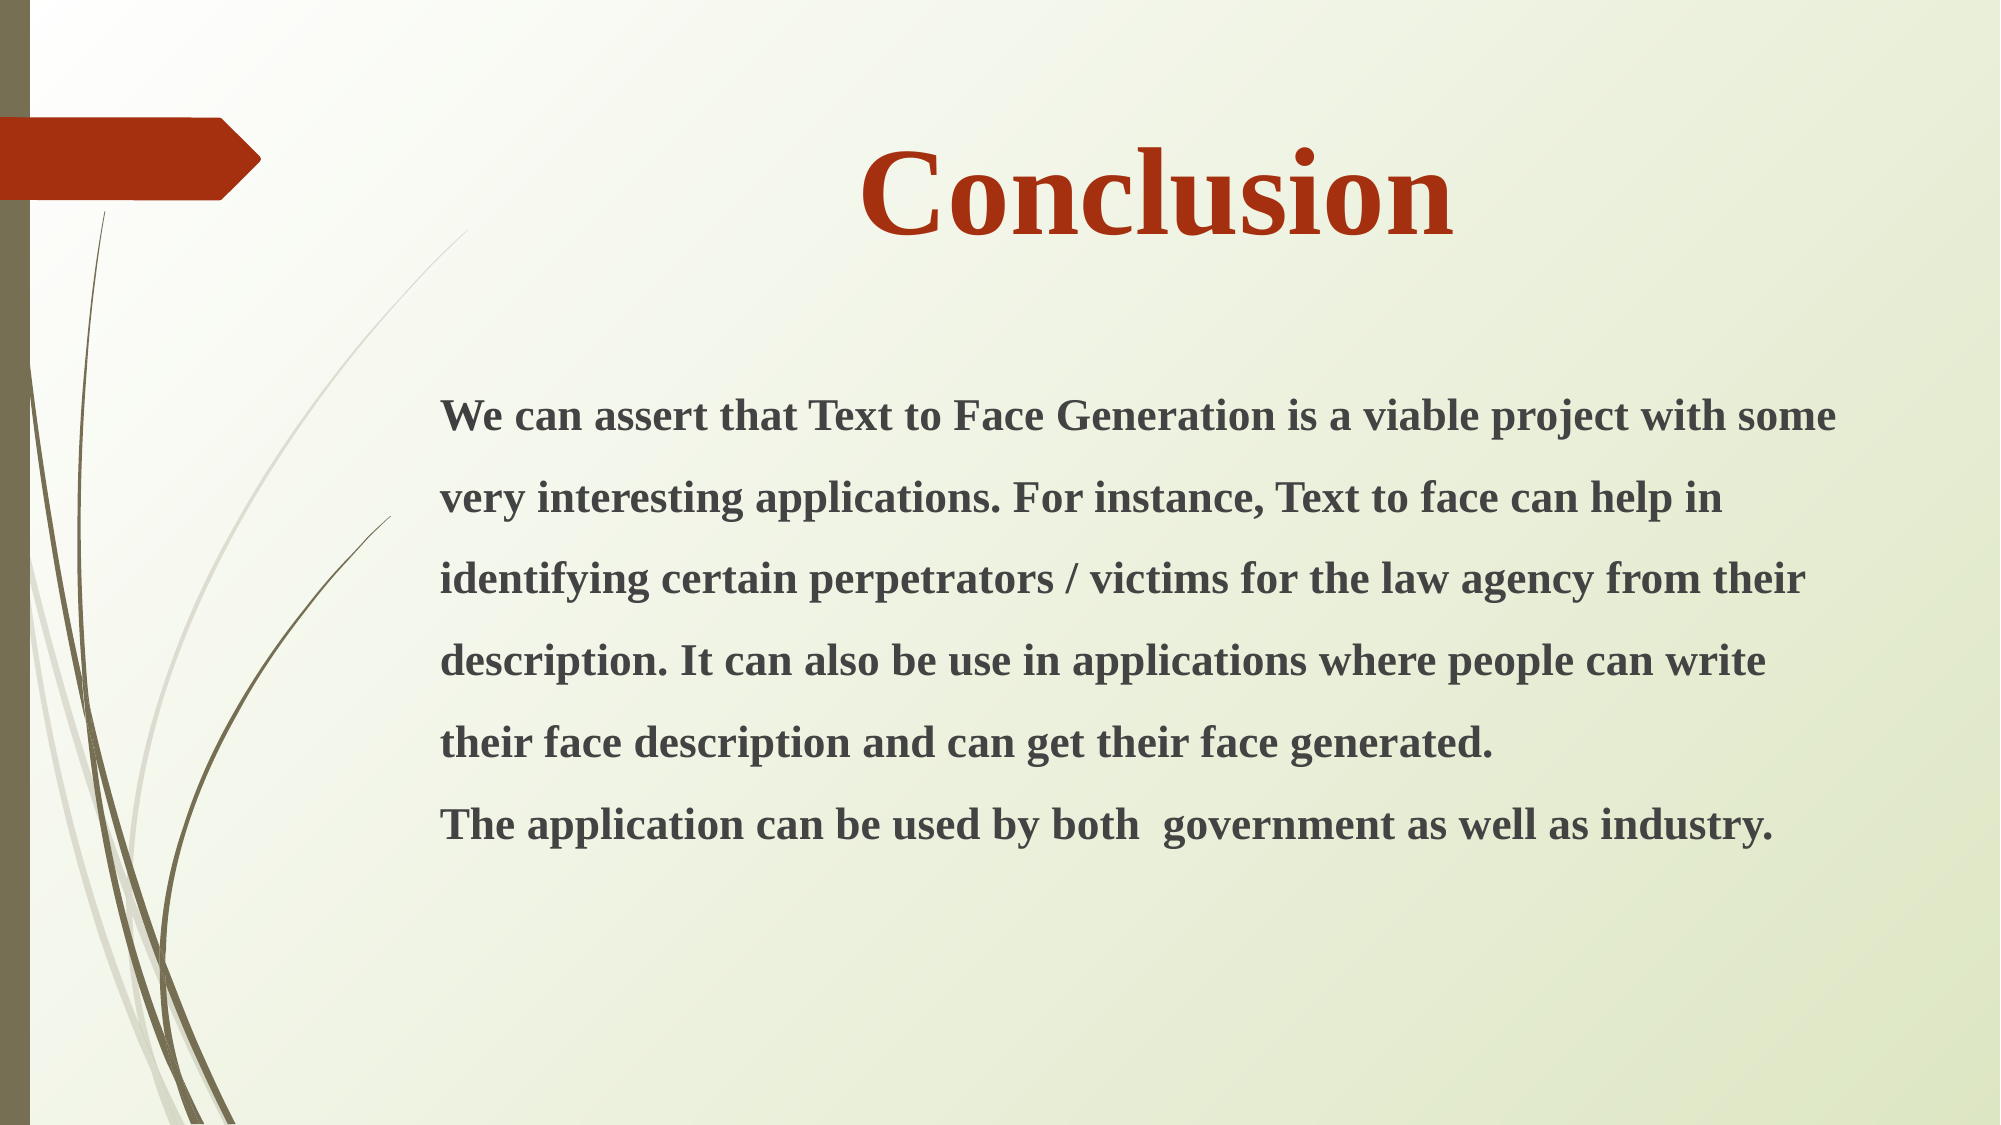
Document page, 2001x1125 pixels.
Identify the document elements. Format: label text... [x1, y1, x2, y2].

title Conclusion [425, 102, 1888, 313]
list We can assert that Text to Face Generation is a viable project with some very interesting applications. For instance, Text to face can help in identifying certain perpetrators / victims for the law agency from their description. It can also be use in applications where people can write their face description and can get their face generated. The application can be used by both government as well as industry. [424, 350, 1888, 970]
